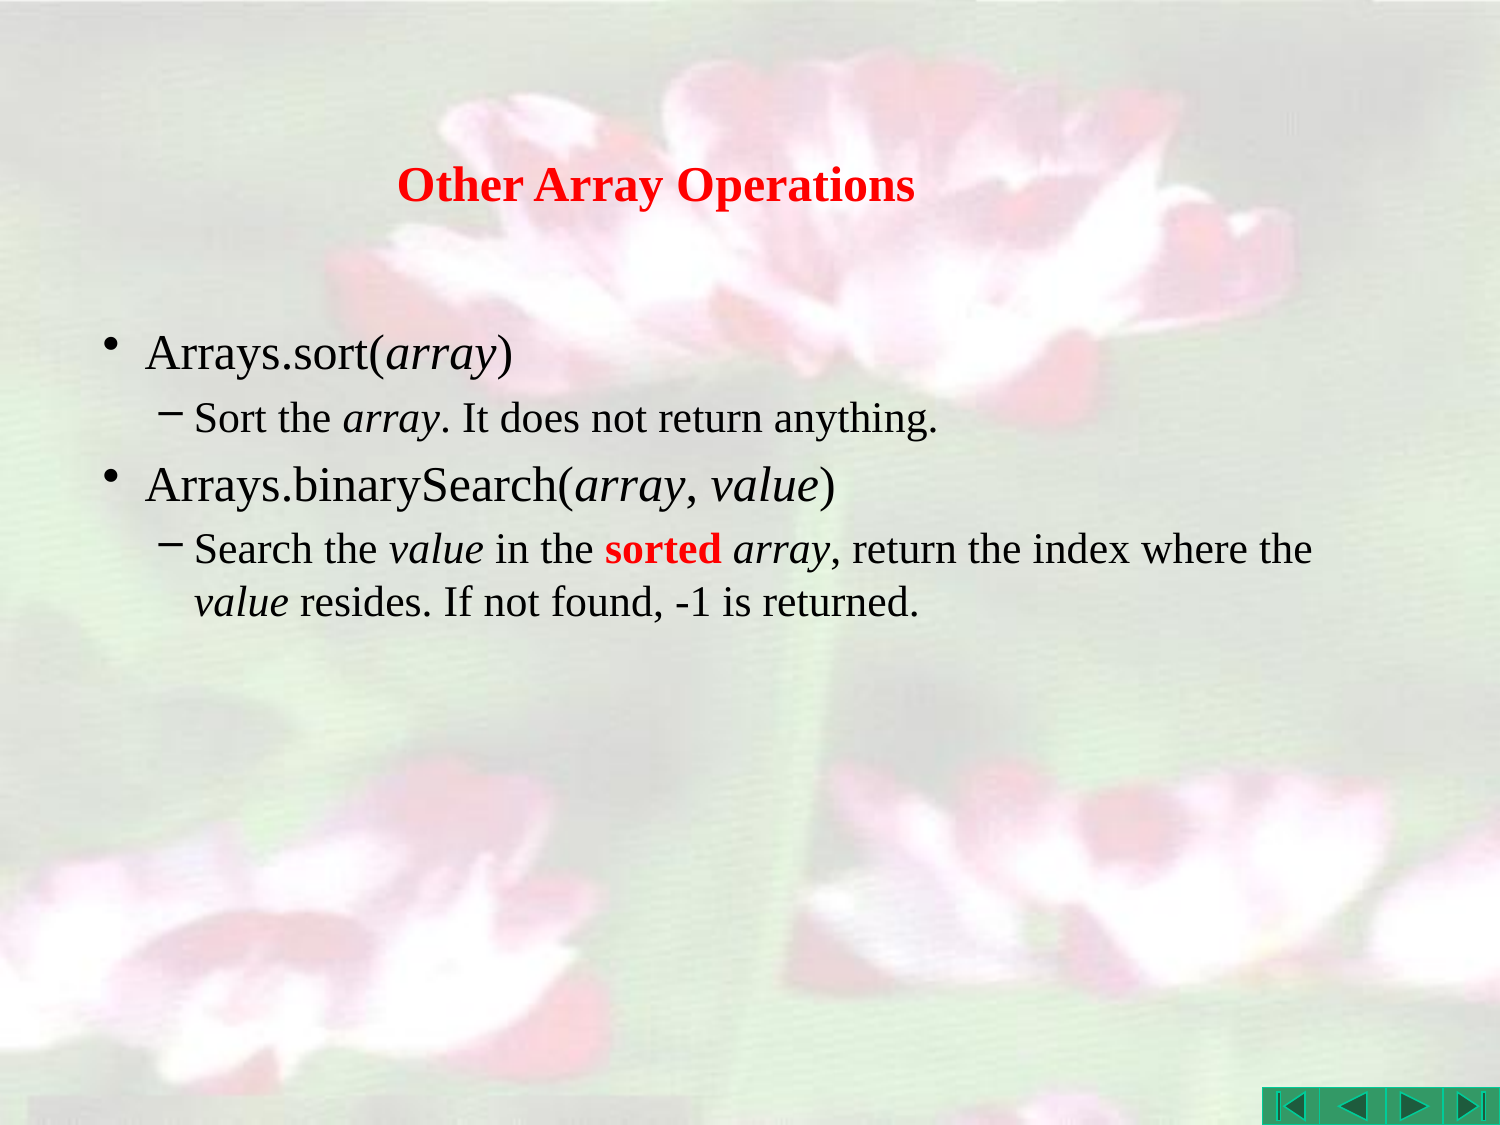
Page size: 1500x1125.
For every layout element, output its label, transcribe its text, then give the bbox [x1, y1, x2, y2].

title Other Array Operations [112, 125, 1200, 238]
list Arrays.sort(array) Sort the array. It does not return anything. Arrays.binarySearch(array, value) Search the value in the sorted array, return the index where the value resides. If not found, -1 is returned. [87, 312, 1363, 988]
picture [0, 0, 1500, 1125]
